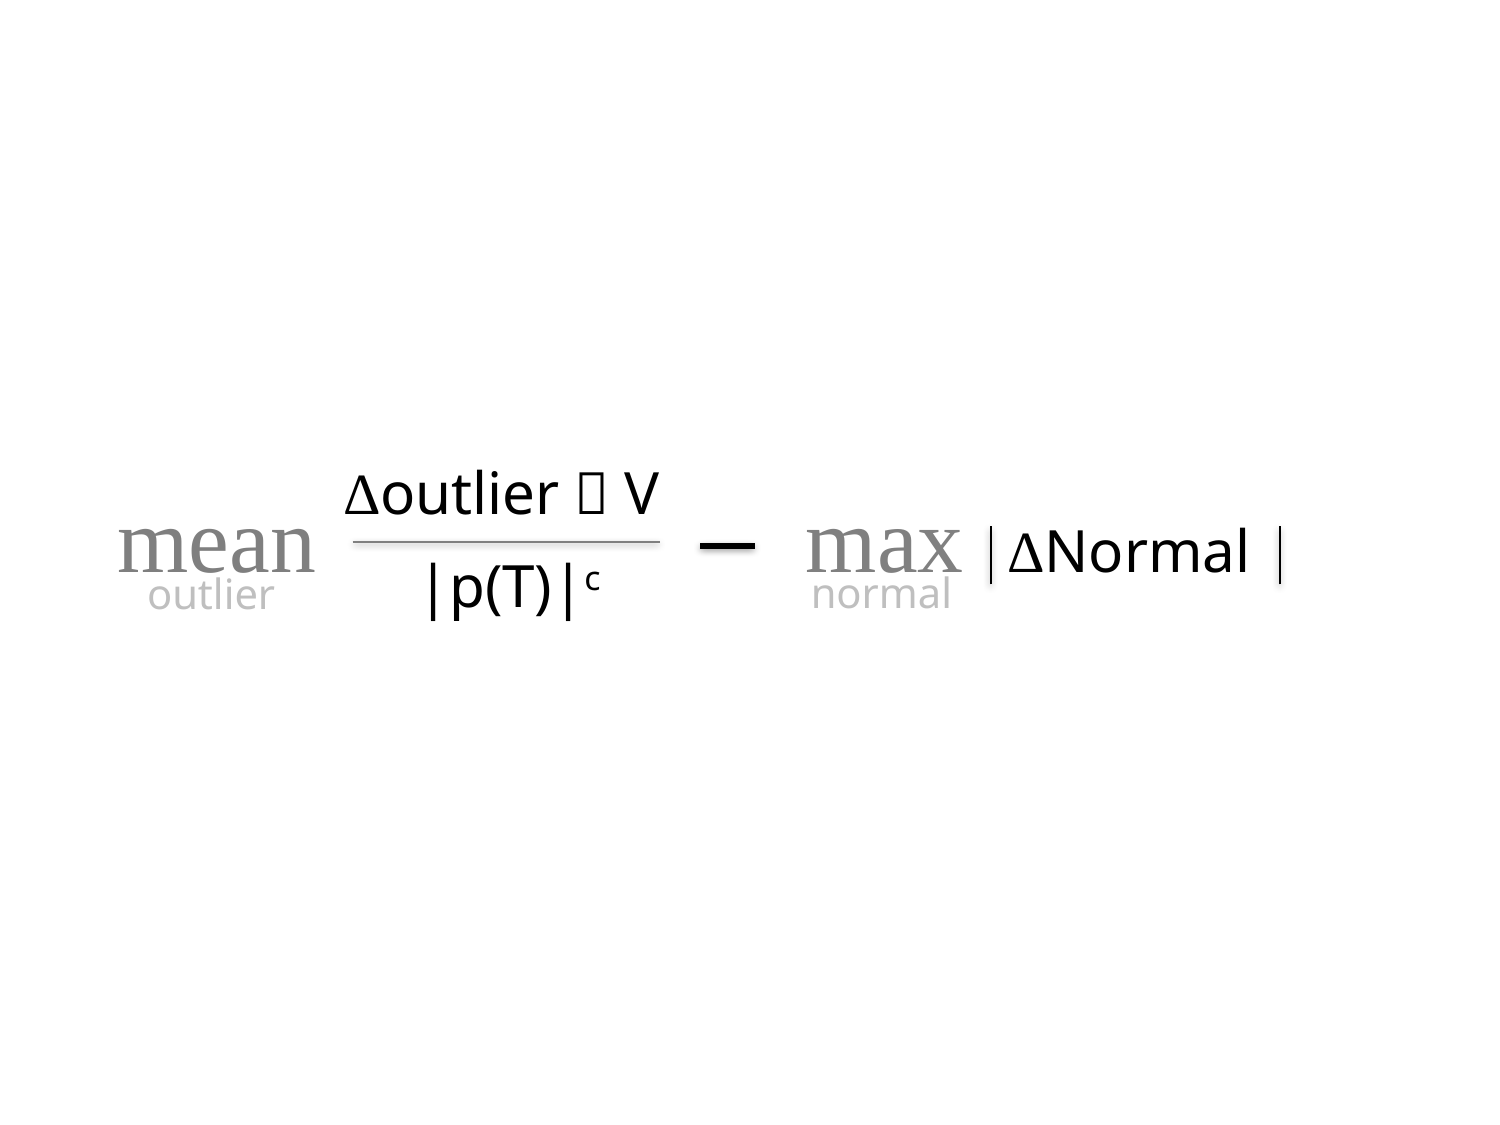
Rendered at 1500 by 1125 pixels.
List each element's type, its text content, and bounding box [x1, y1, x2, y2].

text_box mean [102, 472, 332, 598]
text_box Δoutlier  V [328, 448, 691, 534]
text_box ΔNormal [992, 506, 1281, 592]
text_box max [790, 472, 979, 598]
text_box outlier [132, 560, 291, 625]
text_box normal [796, 559, 968, 625]
text_box |p(T)|c [402, 551, 616, 627]
